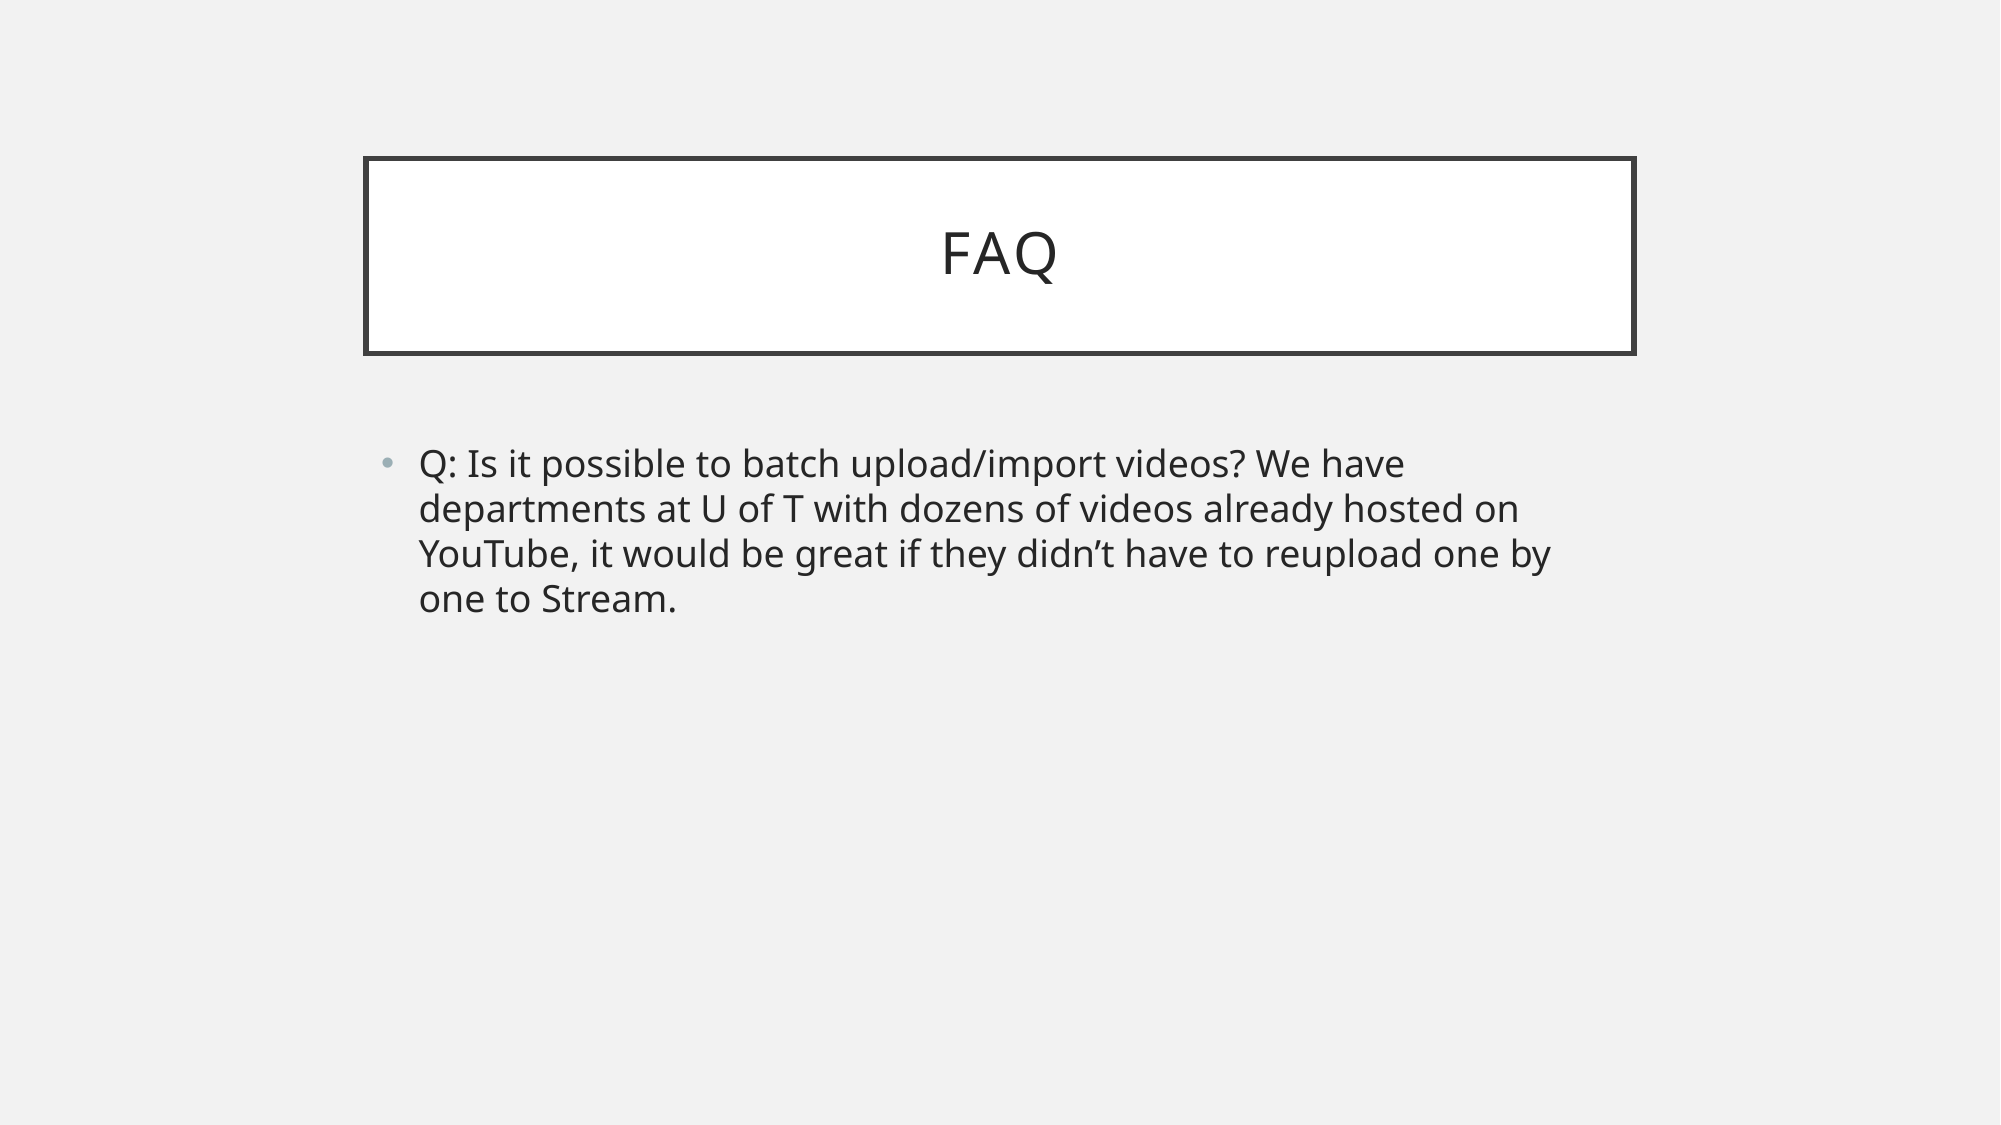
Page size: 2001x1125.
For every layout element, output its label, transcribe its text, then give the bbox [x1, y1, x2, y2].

list Q: Is it possible to batch upload/import videos? We have departments at U of T with dozens of videos already hosted on YouTube, it would be great if they didn’t have to reupload one by one to Stream. [366, 432, 1634, 942]
title FAQ [363, 156, 1637, 356]
